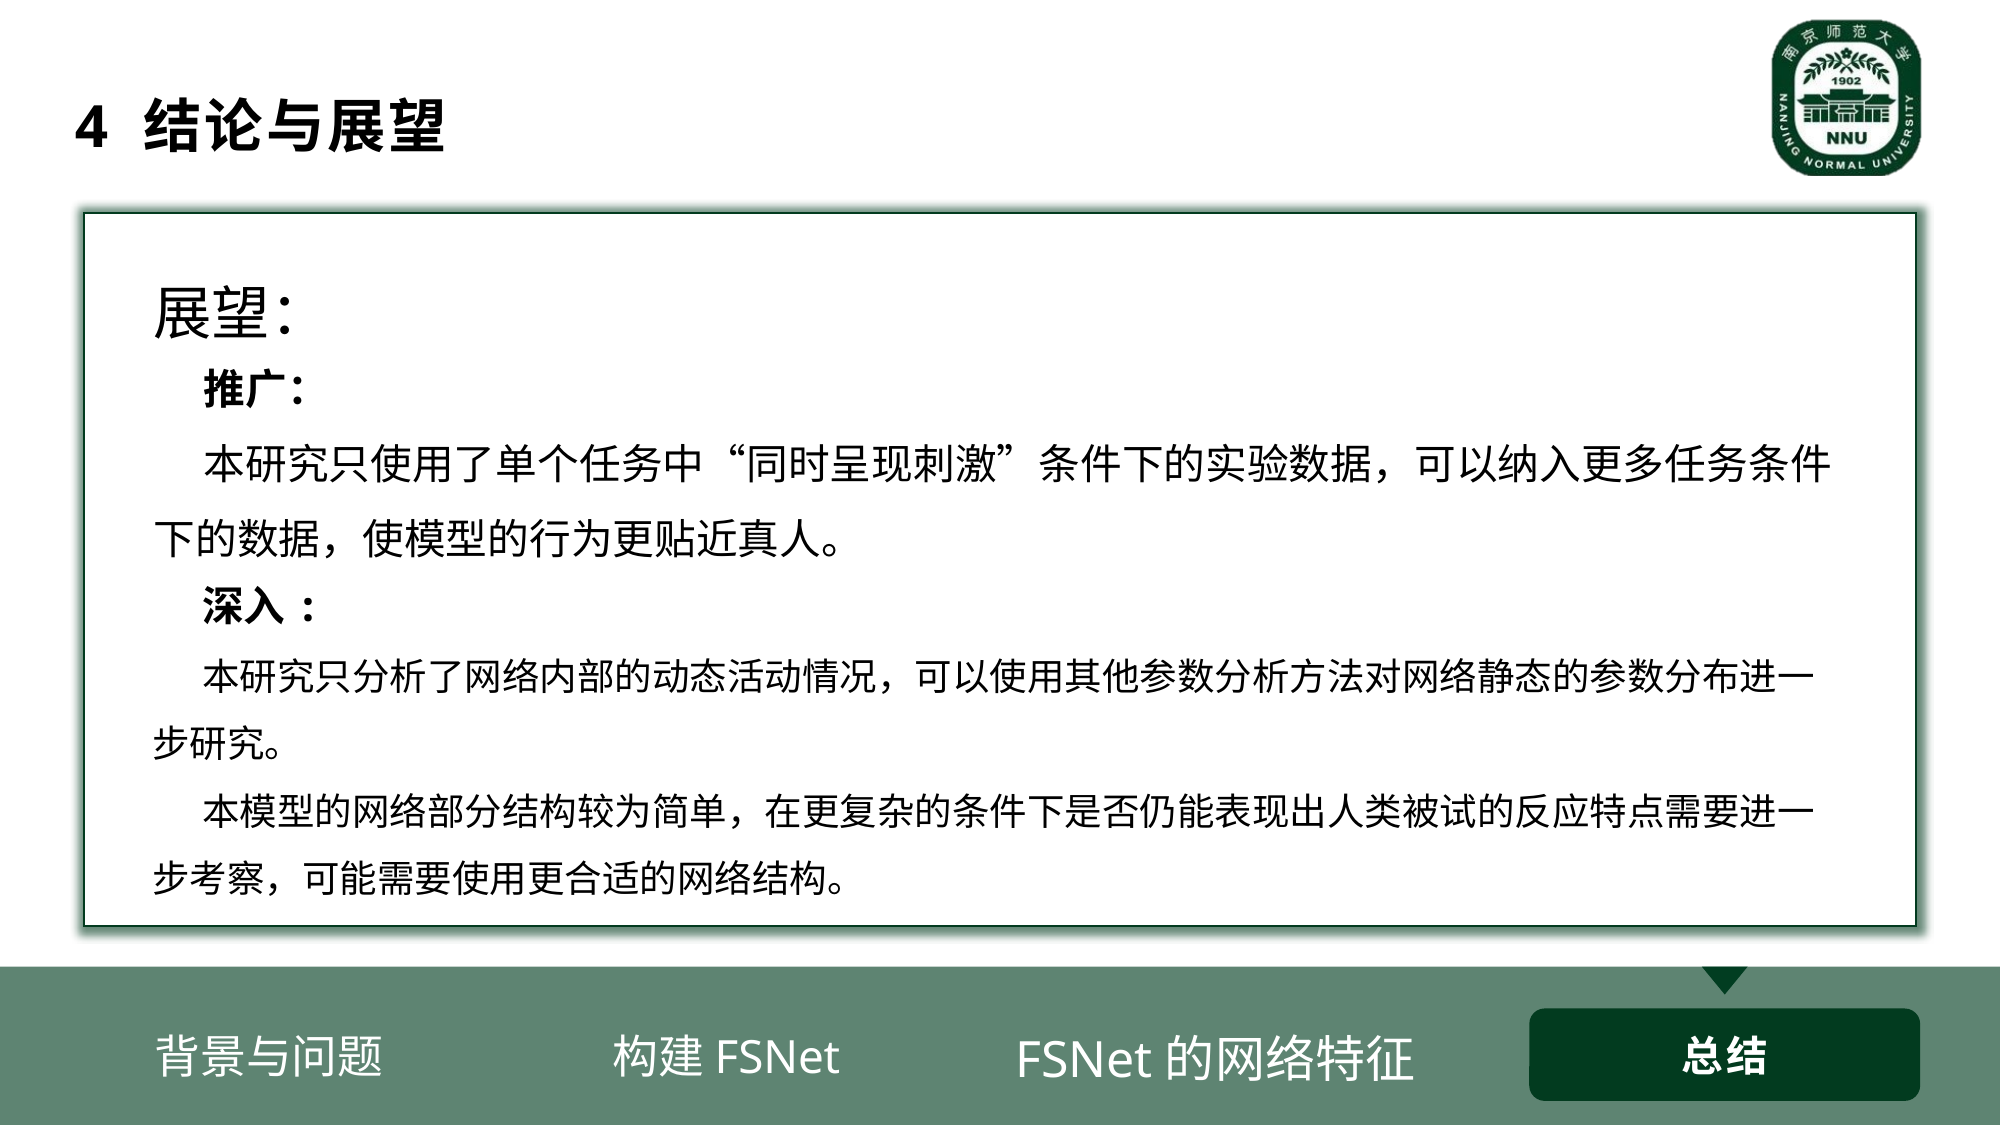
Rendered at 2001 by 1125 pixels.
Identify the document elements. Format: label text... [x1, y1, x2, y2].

text_box 4 结论与展望 [60, 81, 1724, 167]
text_box [0, 966, 2000, 1125]
text_box 展望： [138, 198, 1493, 355]
text_box [1699, 965, 1750, 997]
text_box [83, 212, 1917, 927]
picture [1724, 14, 1970, 182]
text_box 背景与问题 [139, 1020, 399, 1090]
text_box 构建FSNet [597, 1020, 1000, 1090]
text_box 推广： 本研究只使用了单个任务中“同时呈现刺激”条件下的实验数据，可以纳入更多任务条件下的数据，使模型的行为更贴近真人。 [138, 330, 1884, 571]
text_box FSNet的网络特征 [1000, 1019, 1430, 1095]
text_box 总结 [1528, 1007, 1922, 1102]
text_box 深入: 本研究只分析了网络内部的动态活动情况，可以使用其他参数分析方法对网络静态的参数分布进一步研究。 本模型的网络部分结构较为简单，在更复杂的条件下是否仍能表现出人类被试的反应特点需要进一步考察，可能需要使用更合适的网络结构。 [137, 547, 1848, 908]
